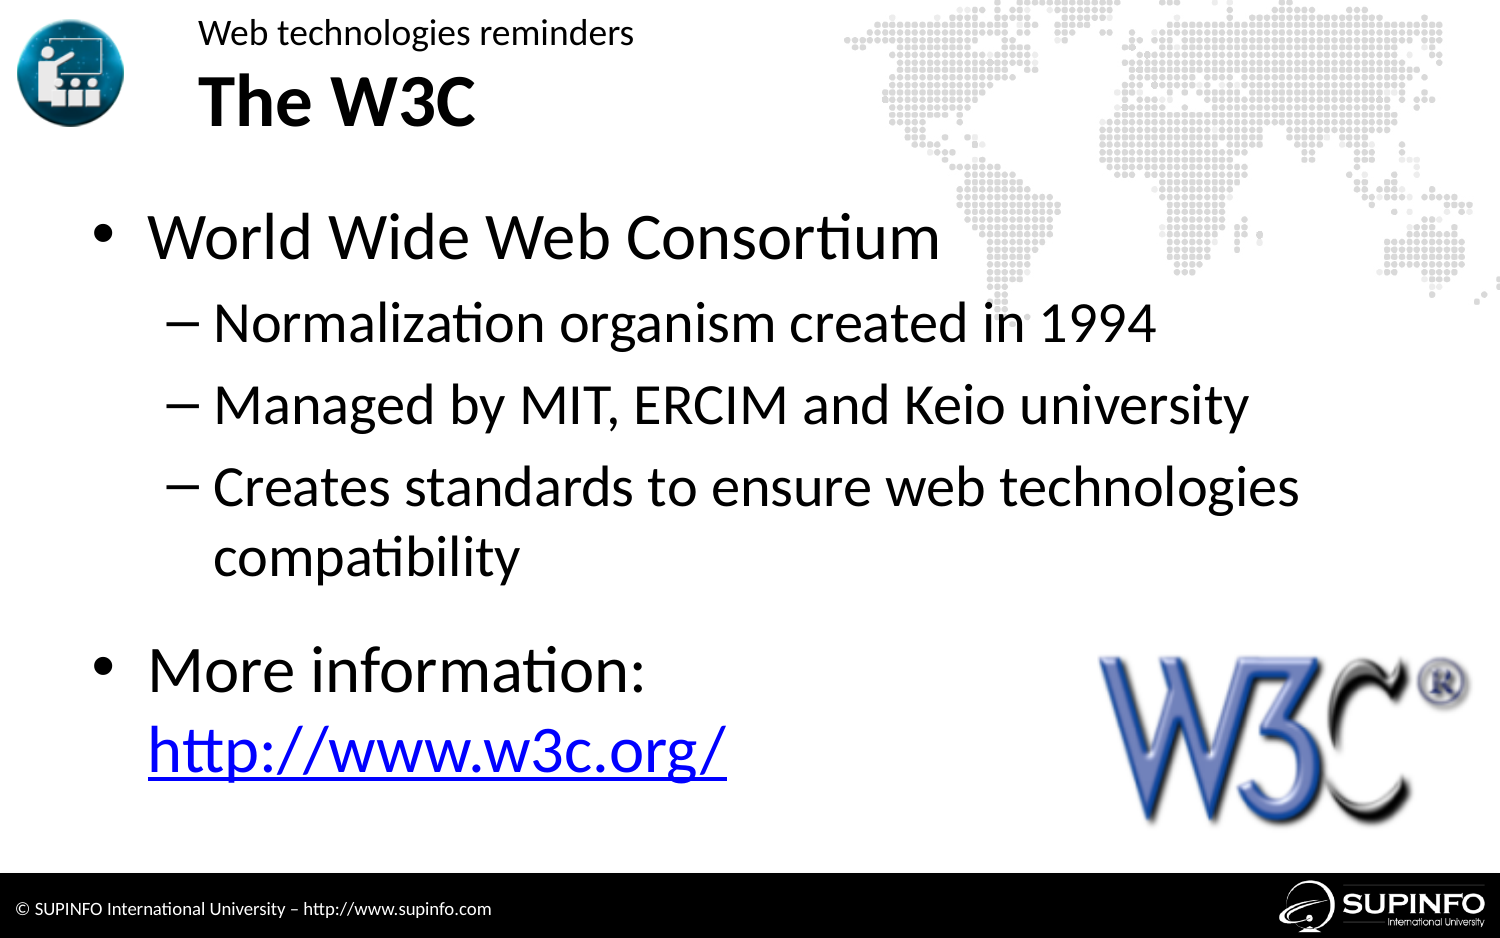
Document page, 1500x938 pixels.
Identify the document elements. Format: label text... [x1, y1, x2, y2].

list World Wide Web Consortium Normalization organism created in 1994 Managed by MIT, ERCIM and Keio university Creates standards to ensure web technologies compatibility More information: http://www.w3c.org/ [76, 185, 1436, 880]
picture [49, 37, 102, 75]
list Web technologies reminders [183, 0, 1459, 56]
picture [844, 0, 1500, 327]
picture [1080, 633, 1483, 845]
picture [1269, 870, 1494, 938]
title The W3C [183, 56, 1459, 138]
picture [39, 46, 101, 107]
picture [17, 19, 125, 127]
text_box [419, 28, 450, 90]
